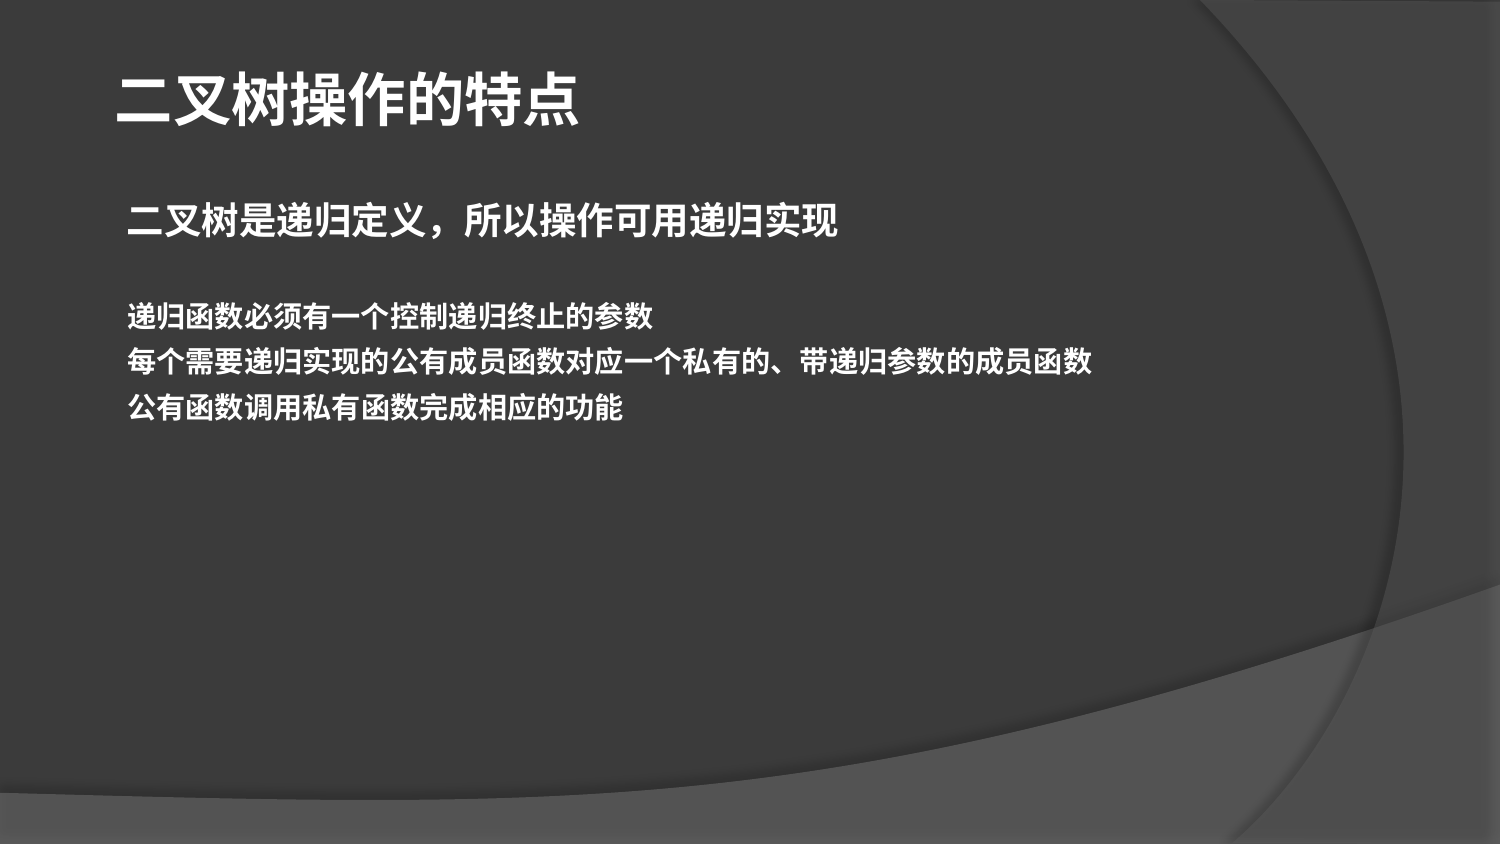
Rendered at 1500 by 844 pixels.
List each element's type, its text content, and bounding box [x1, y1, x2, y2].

text_box 二叉树是递归定义，所以操作可用递归实现 [112, 173, 1010, 250]
text_box 二叉树操作的特点 [100, 55, 1120, 141]
text_box 递归函数必须有一个控制递归终止的参数 每个需要递归实现的公有成员函数对应一个私有的、带递归参数的成员函数 公有函数调用私有函数完成相应的功能 [112, 280, 1211, 432]
